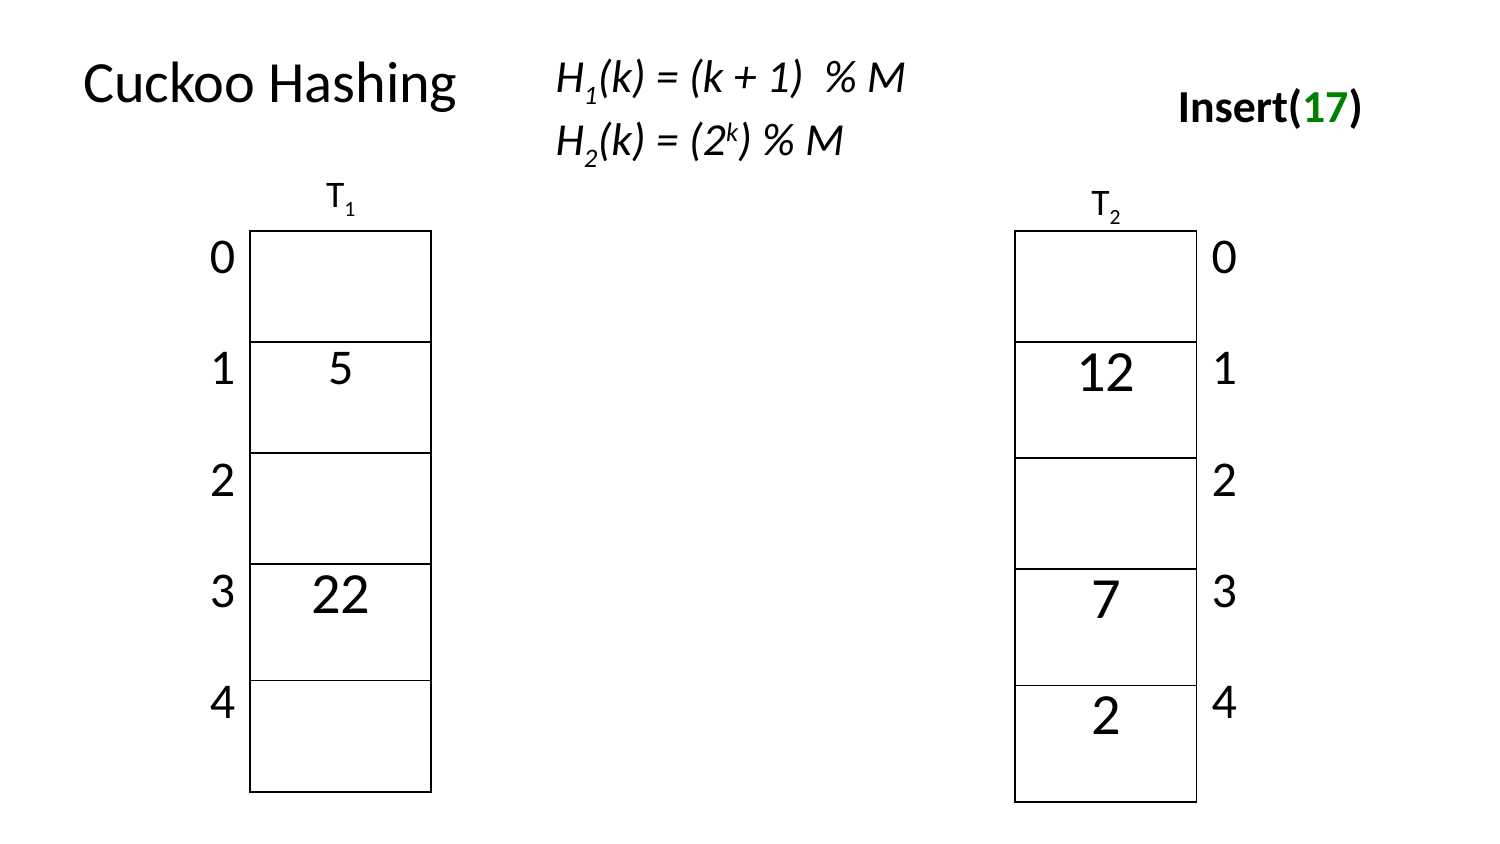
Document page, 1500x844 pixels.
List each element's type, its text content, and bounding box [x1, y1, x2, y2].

table_cell 22 [251, 565, 430, 680]
table_cell 2 [69, 453, 250, 564]
table_cell 7 [1016, 570, 1196, 685]
table_cell [251, 681, 430, 791]
table_cell 2 [1197, 453, 1378, 564]
table_cell 4 [69, 675, 250, 787]
table_cell 5 [251, 343, 430, 452]
table_cell 3 [1197, 564, 1378, 675]
table_cell 1 [69, 342, 250, 453]
text_box H1(k) = (k + 1) % M H2(k) = (2k) % M [540, 39, 1066, 180]
text_box T2 [1015, 170, 1197, 236]
table_cell 2 [1016, 686, 1196, 801]
table_header 0 [1197, 231, 1378, 342]
table_header 0 [69, 231, 250, 342]
table_header [1016, 236, 1196, 341]
table_cell [1016, 459, 1196, 568]
text_box T1 [249, 162, 432, 229]
table_cell [251, 454, 430, 563]
text_box Insert(17) [1147, 69, 1394, 140]
table_header [251, 232, 430, 341]
table_cell 12 [1016, 343, 1196, 457]
table_cell 4 [1197, 675, 1378, 787]
table_cell 1 [1197, 342, 1378, 453]
table_cell 3 [69, 564, 250, 675]
text_box Cuckoo Hashing [68, 37, 475, 122]
